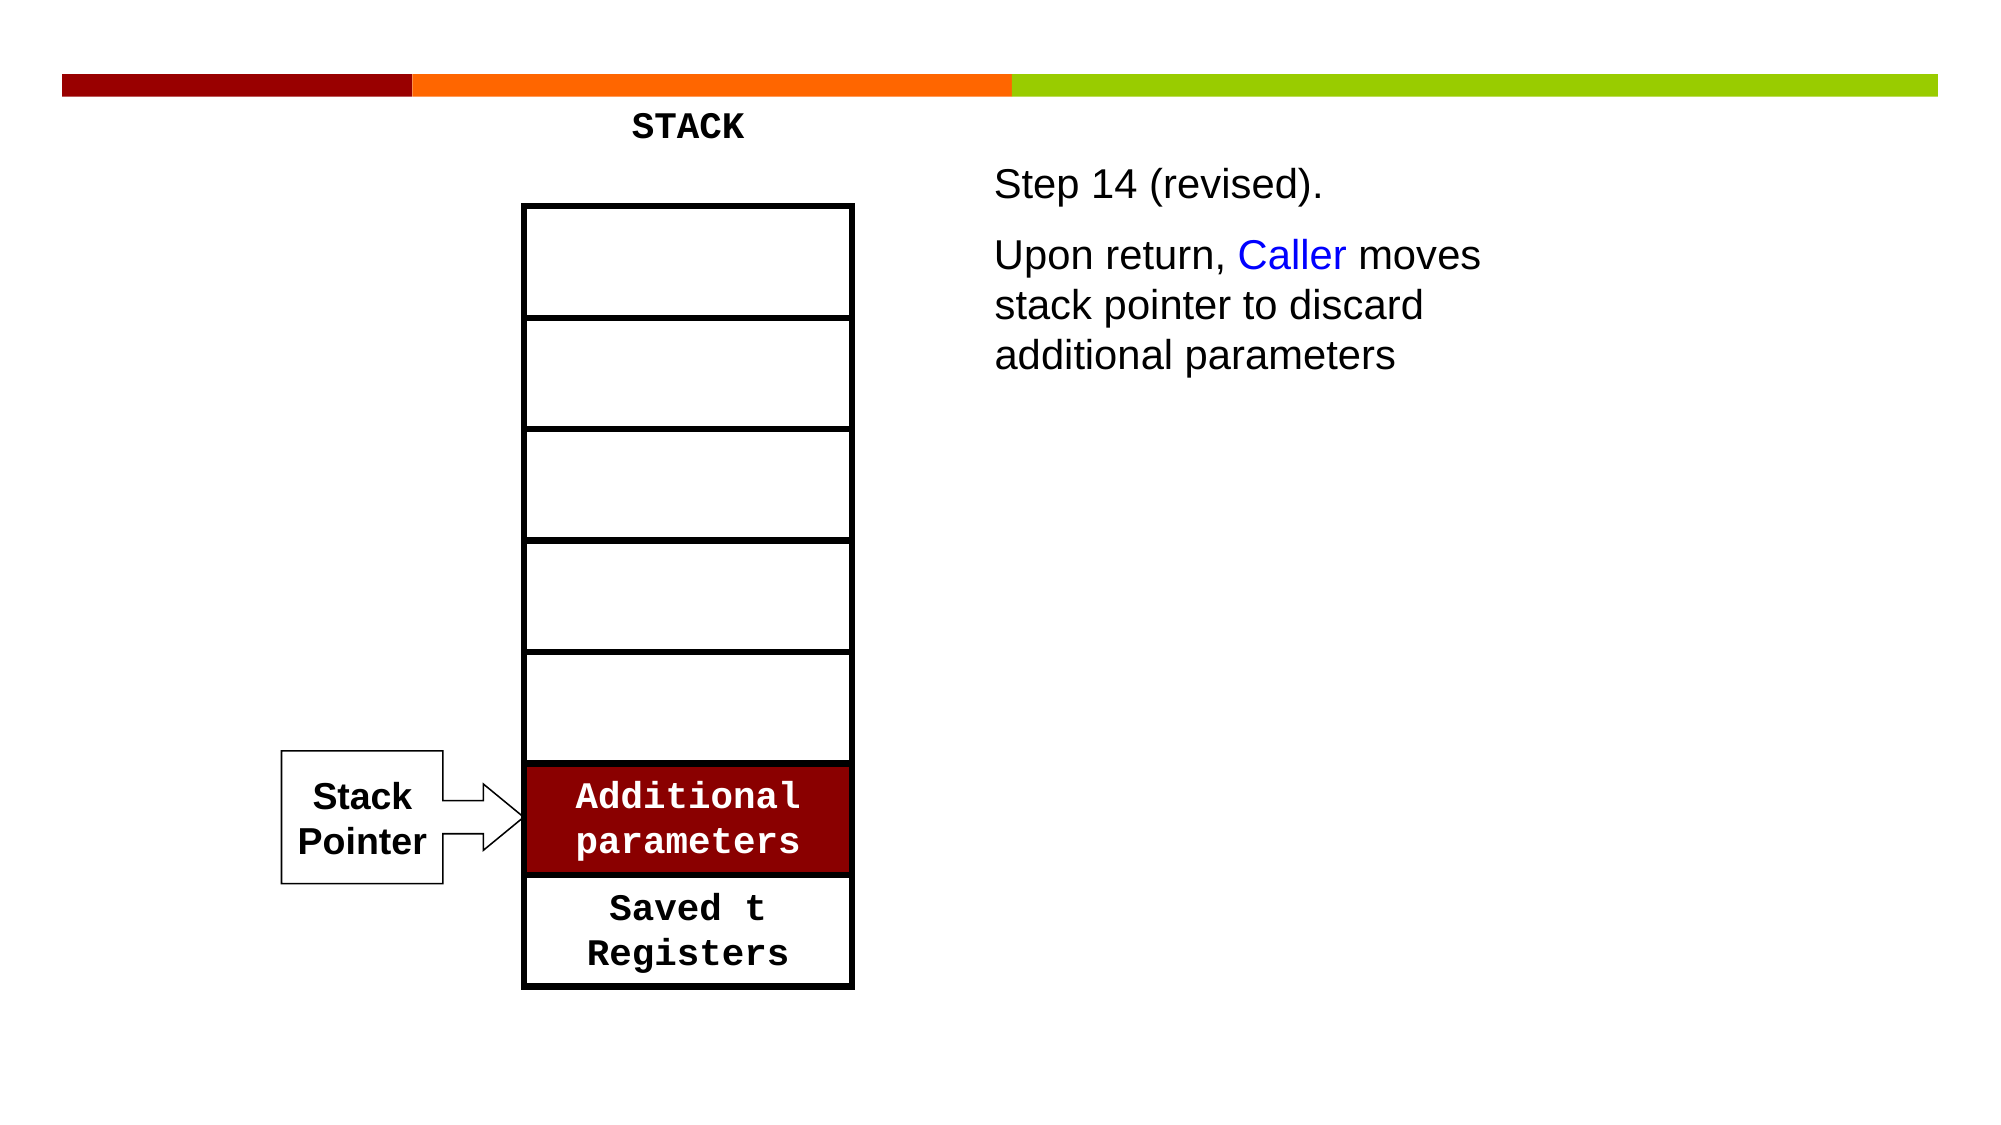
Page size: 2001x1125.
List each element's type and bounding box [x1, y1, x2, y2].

text_box [280, 92, 1578, 987]
